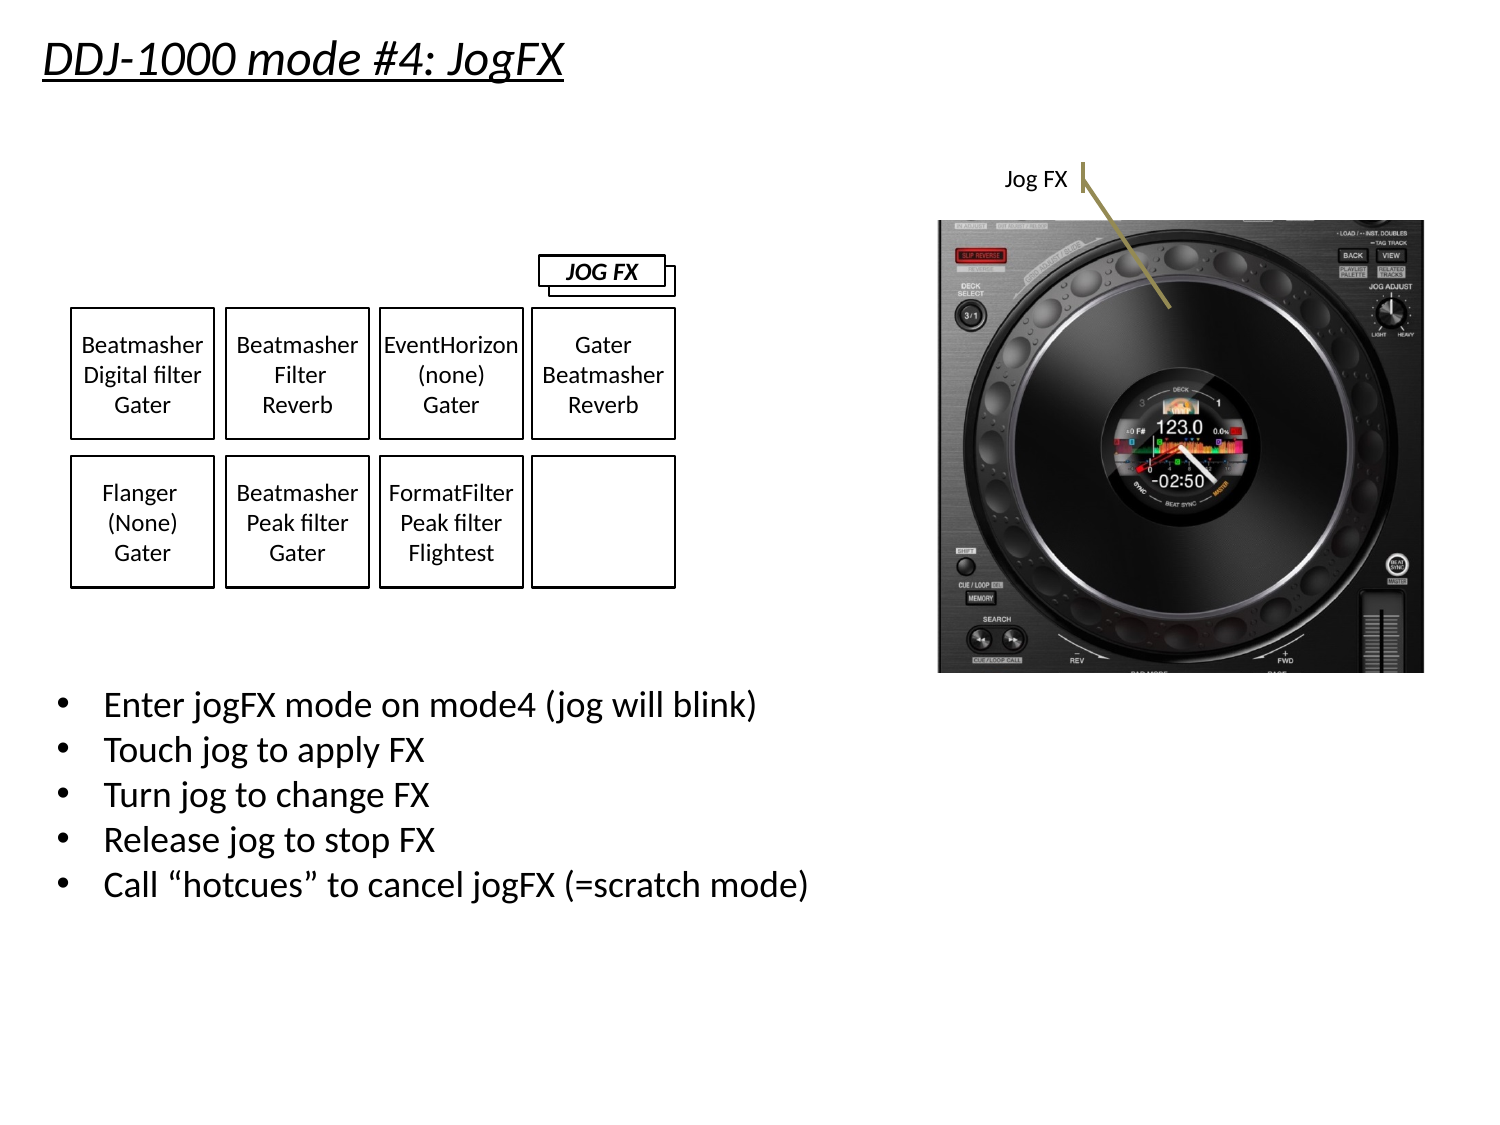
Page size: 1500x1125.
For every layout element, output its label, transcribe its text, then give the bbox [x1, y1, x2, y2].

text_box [937, 162, 1425, 674]
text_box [71, 307, 676, 588]
text_box Enter jogFX mode on mode4 (jog will blink) Touch jog to apply FX Turn jog to change FX Release jog to stop FX Call “hotcues” to cancel jogFX (=scratch mode) [41, 672, 825, 913]
text_box DDJ-1000 mode #4: JogFX [27, 18, 579, 93]
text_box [538, 255, 676, 297]
